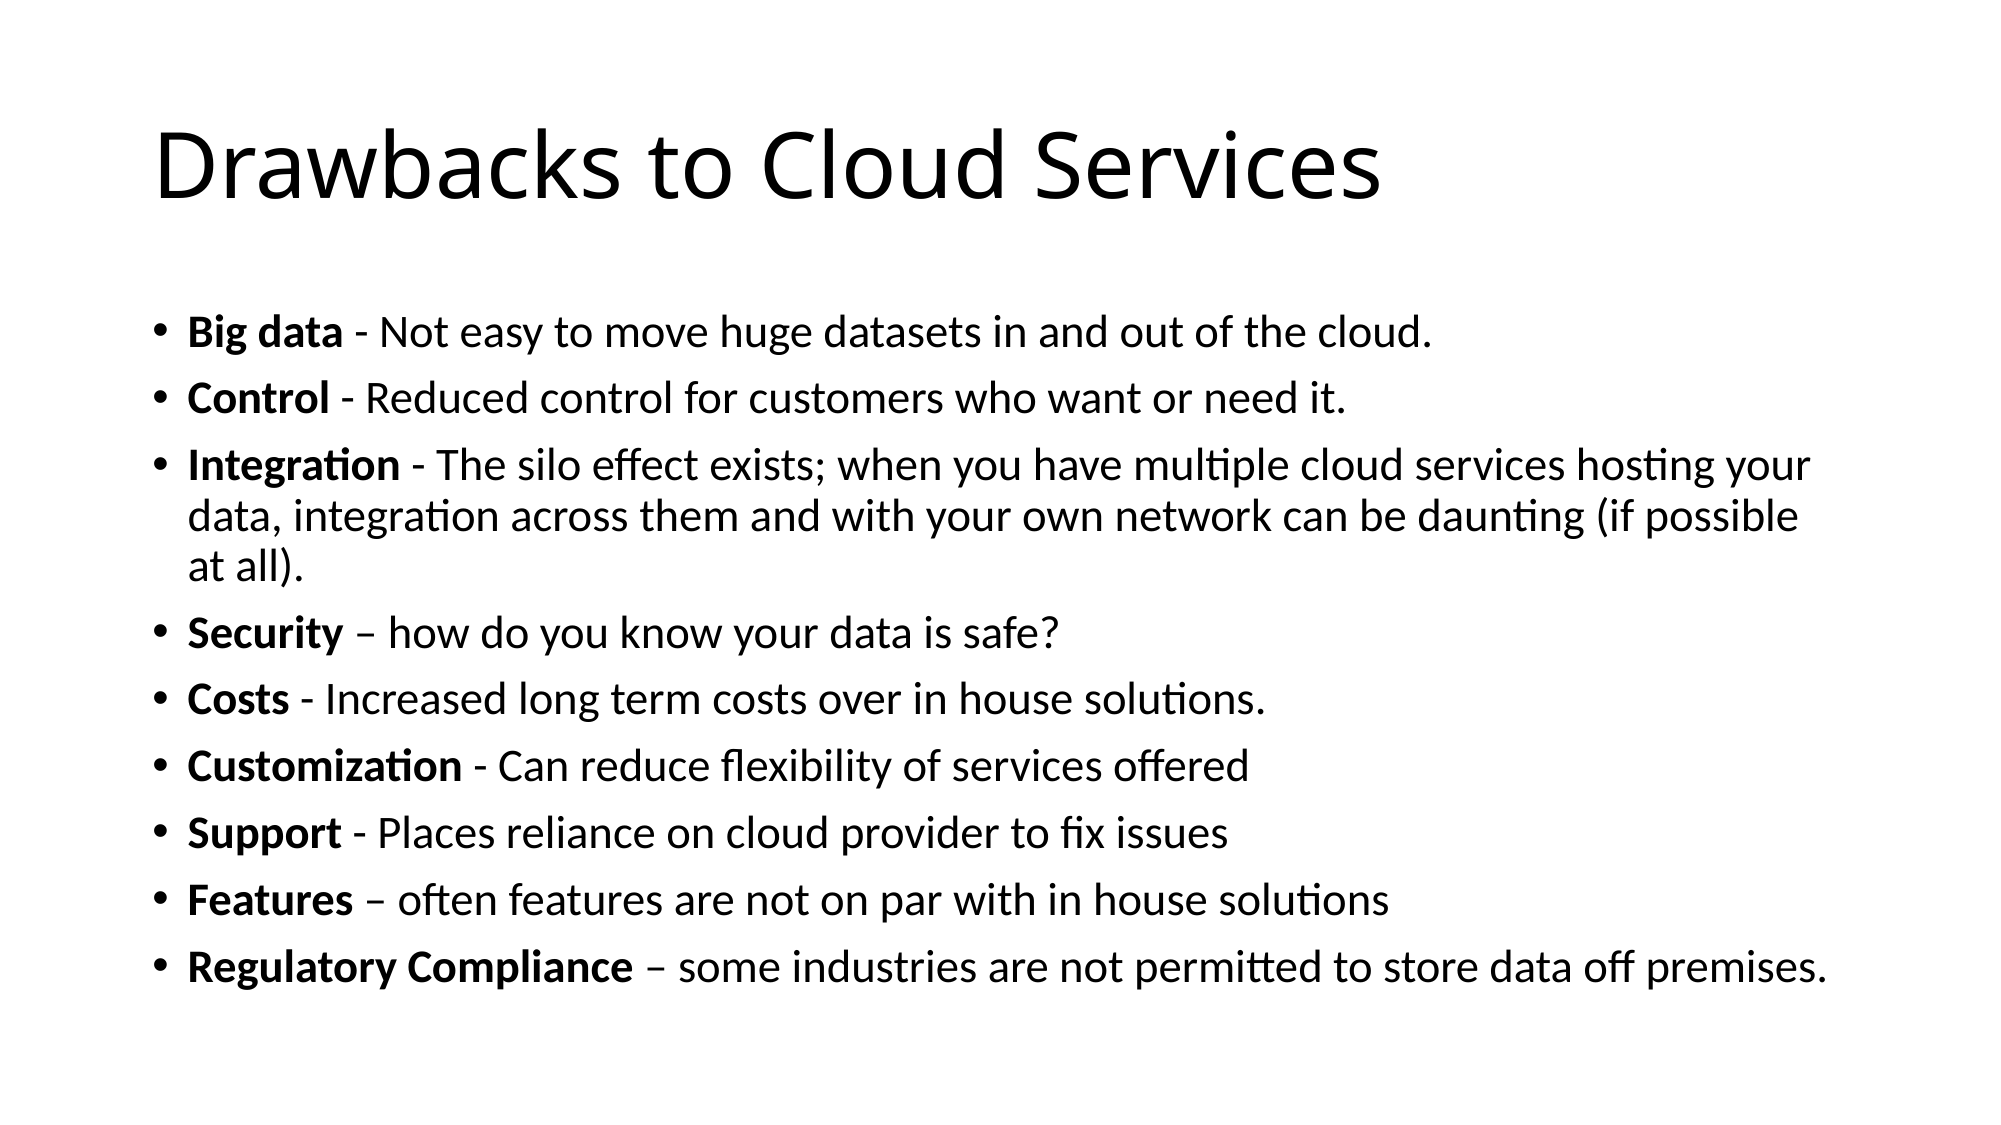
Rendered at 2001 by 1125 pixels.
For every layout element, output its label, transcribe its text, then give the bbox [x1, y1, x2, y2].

list Big data - Not easy to move huge datasets in and out of the cloud. Control - Reduced control for customers who want or need it. Integration - The silo effect exists; when you have multiple cloud services hosting your data, integration across them and with your own network can be daunting (if possible at all). Security – how do you know your data is safe? Costs - Increased long term costs over in house solutions. Customization - Can reduce flexibility of services offered Support - Places reliance on cloud provider to fix issues Features – often features are not on par with in house solutions Regulatory Compliance – some industries are not permitted to store data off premises. [137, 299, 1863, 1014]
title Drawbacks to Cloud Services [137, 59, 1863, 278]
